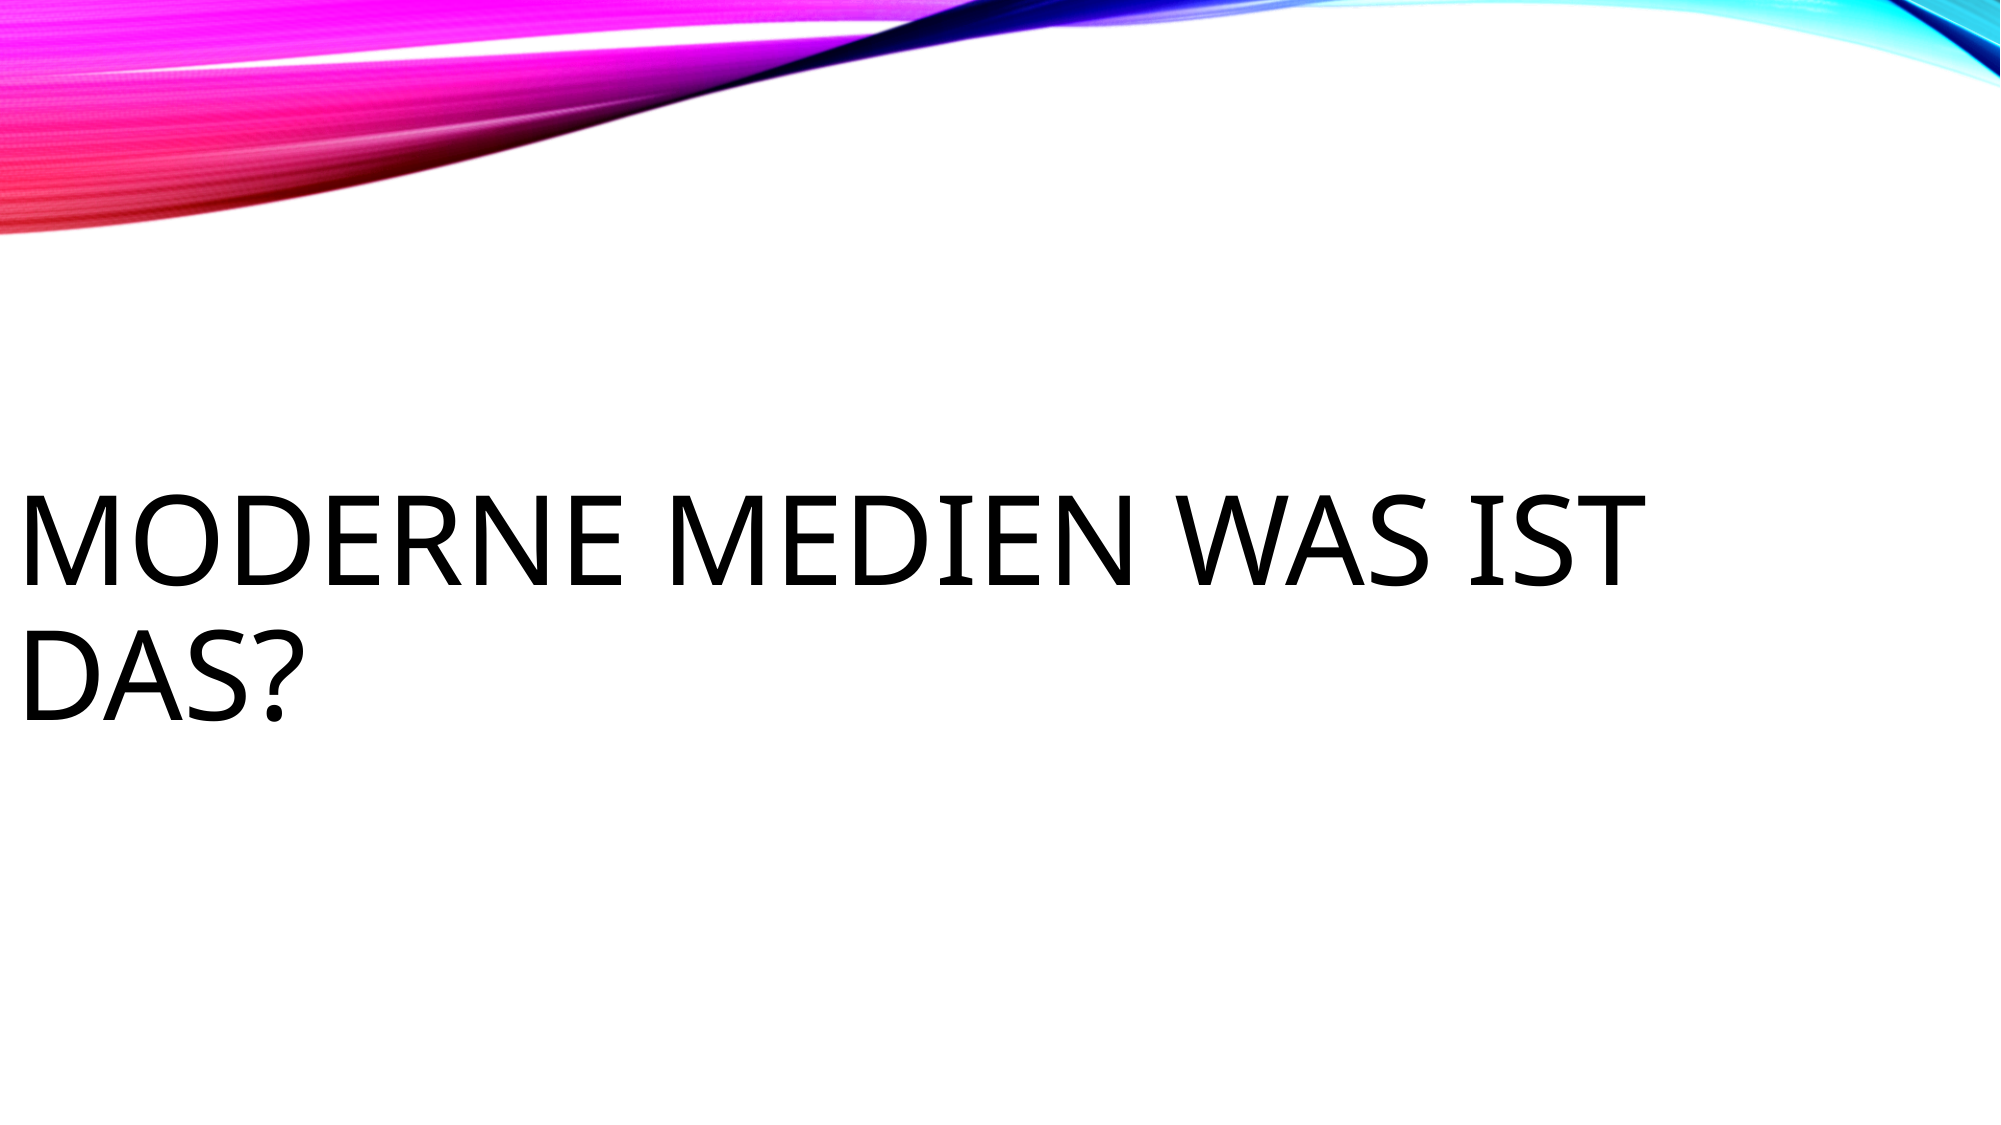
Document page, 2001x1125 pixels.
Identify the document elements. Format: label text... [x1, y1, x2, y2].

picture [0, 0, 2000, 237]
title MODERNE MEDIEN WAS IST DAS? [0, 249, 1946, 1125]
picture [1910, 0, 2000, 45]
picture [1890, 0, 2000, 75]
